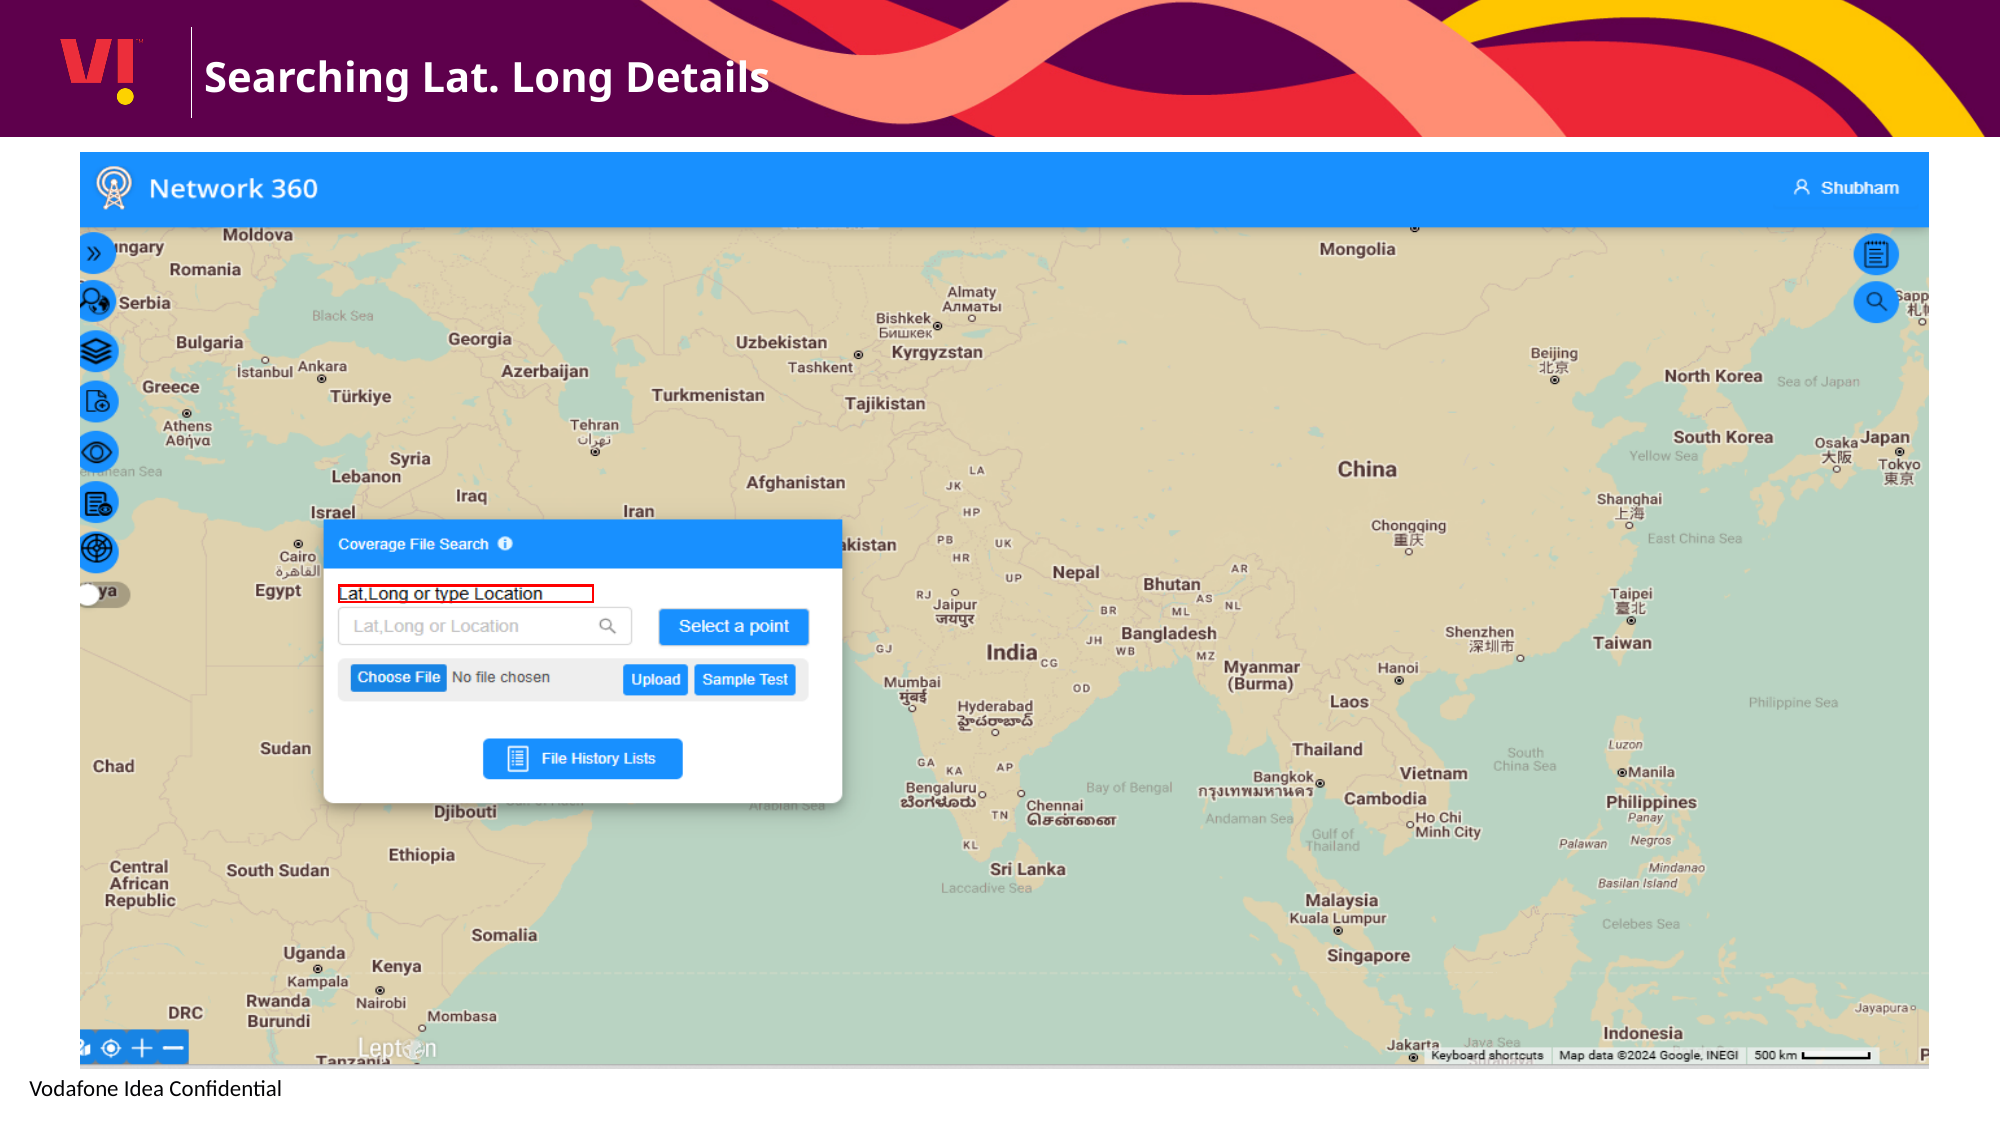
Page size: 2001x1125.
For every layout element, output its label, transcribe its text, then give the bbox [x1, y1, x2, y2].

picture [0, 0, 2000, 137]
text_box Searching Lat. Long Details [189, 43, 985, 109]
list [80, 152, 1929, 1069]
